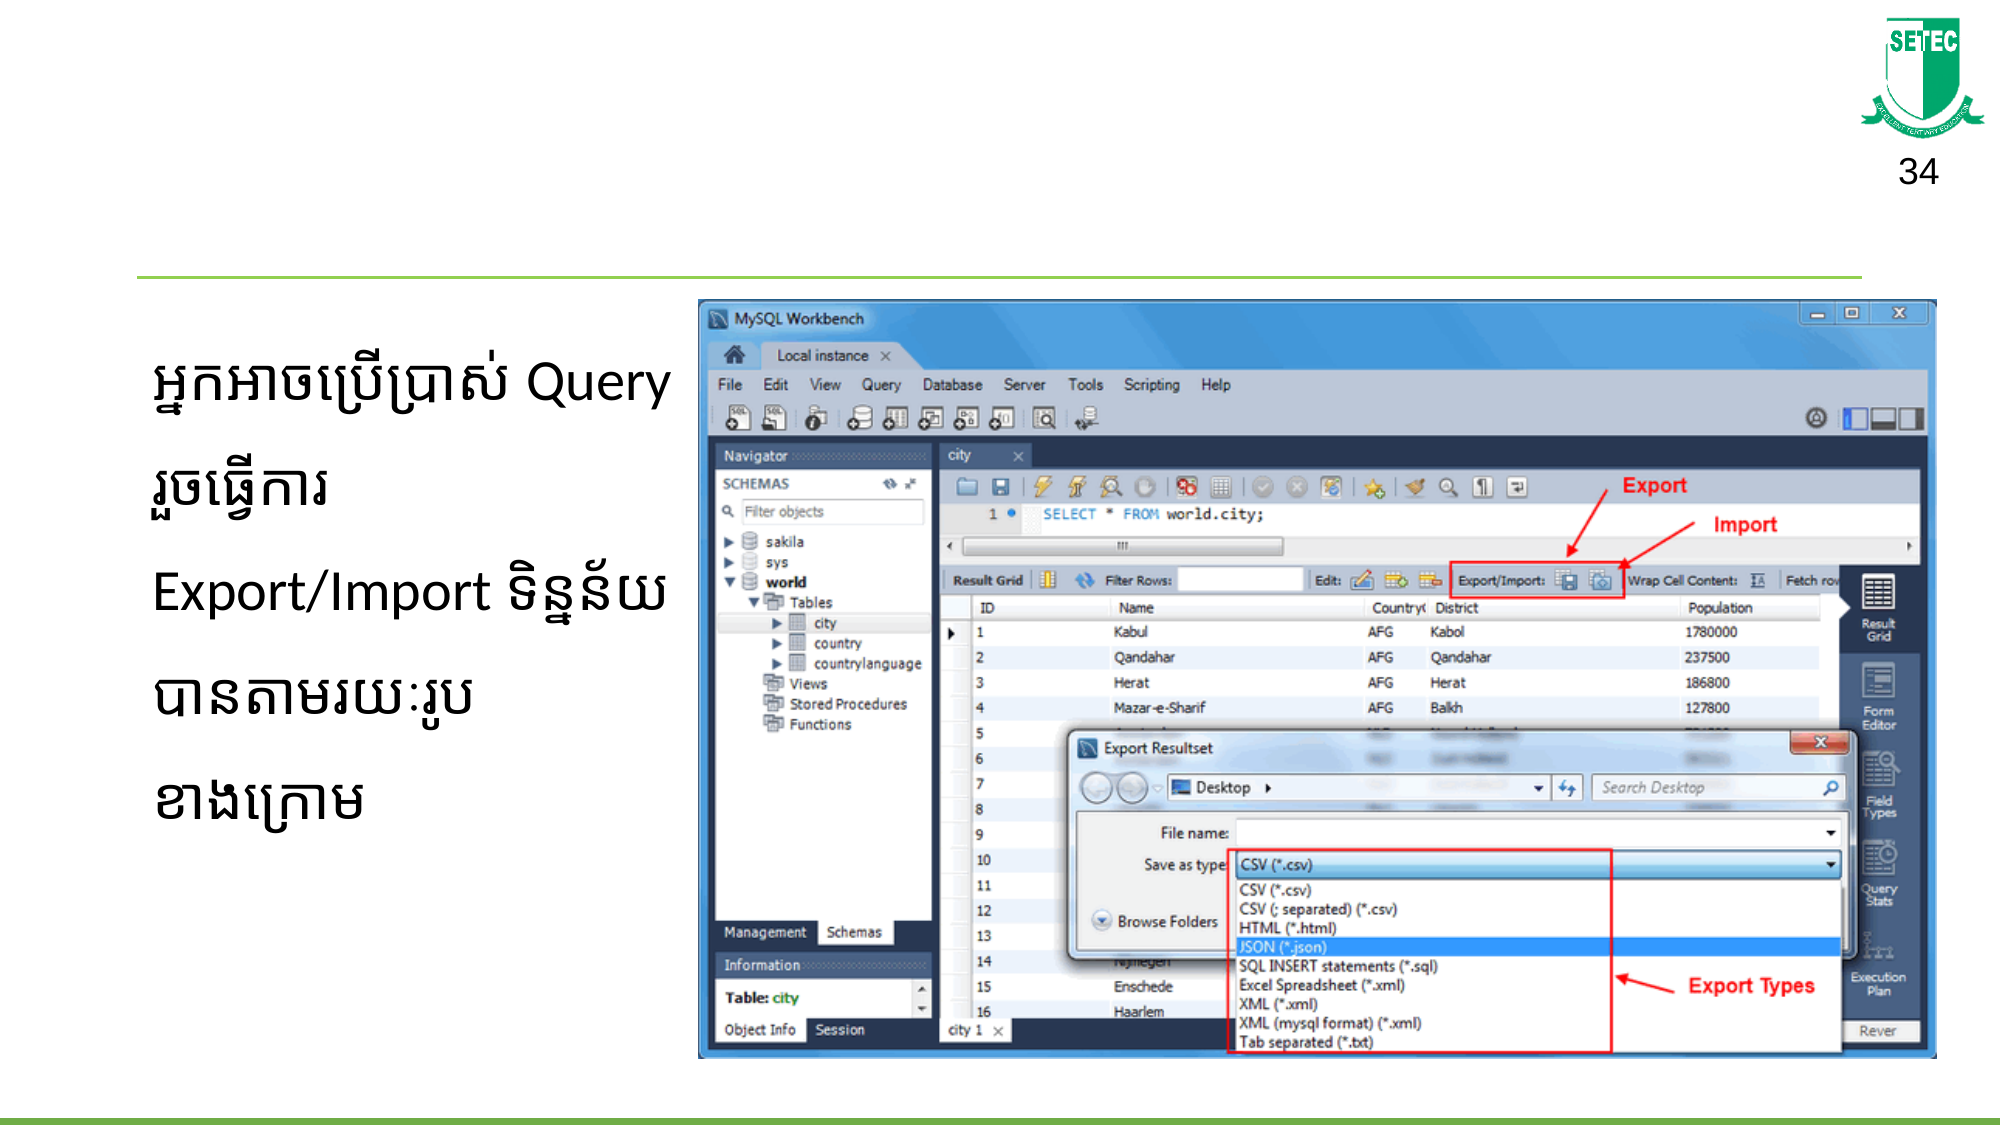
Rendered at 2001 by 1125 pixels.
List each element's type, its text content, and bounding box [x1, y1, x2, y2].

picture [1855, 13, 1990, 143]
picture [698, 299, 1937, 1059]
list អ្នក​អាច​ប្រើប្រាស់ Query រួចធ្វើការ​ Export/Import ទិន្នន័យ​បាន​តាមរយៈរូបខាងក្រោម [137, 299, 698, 1014]
